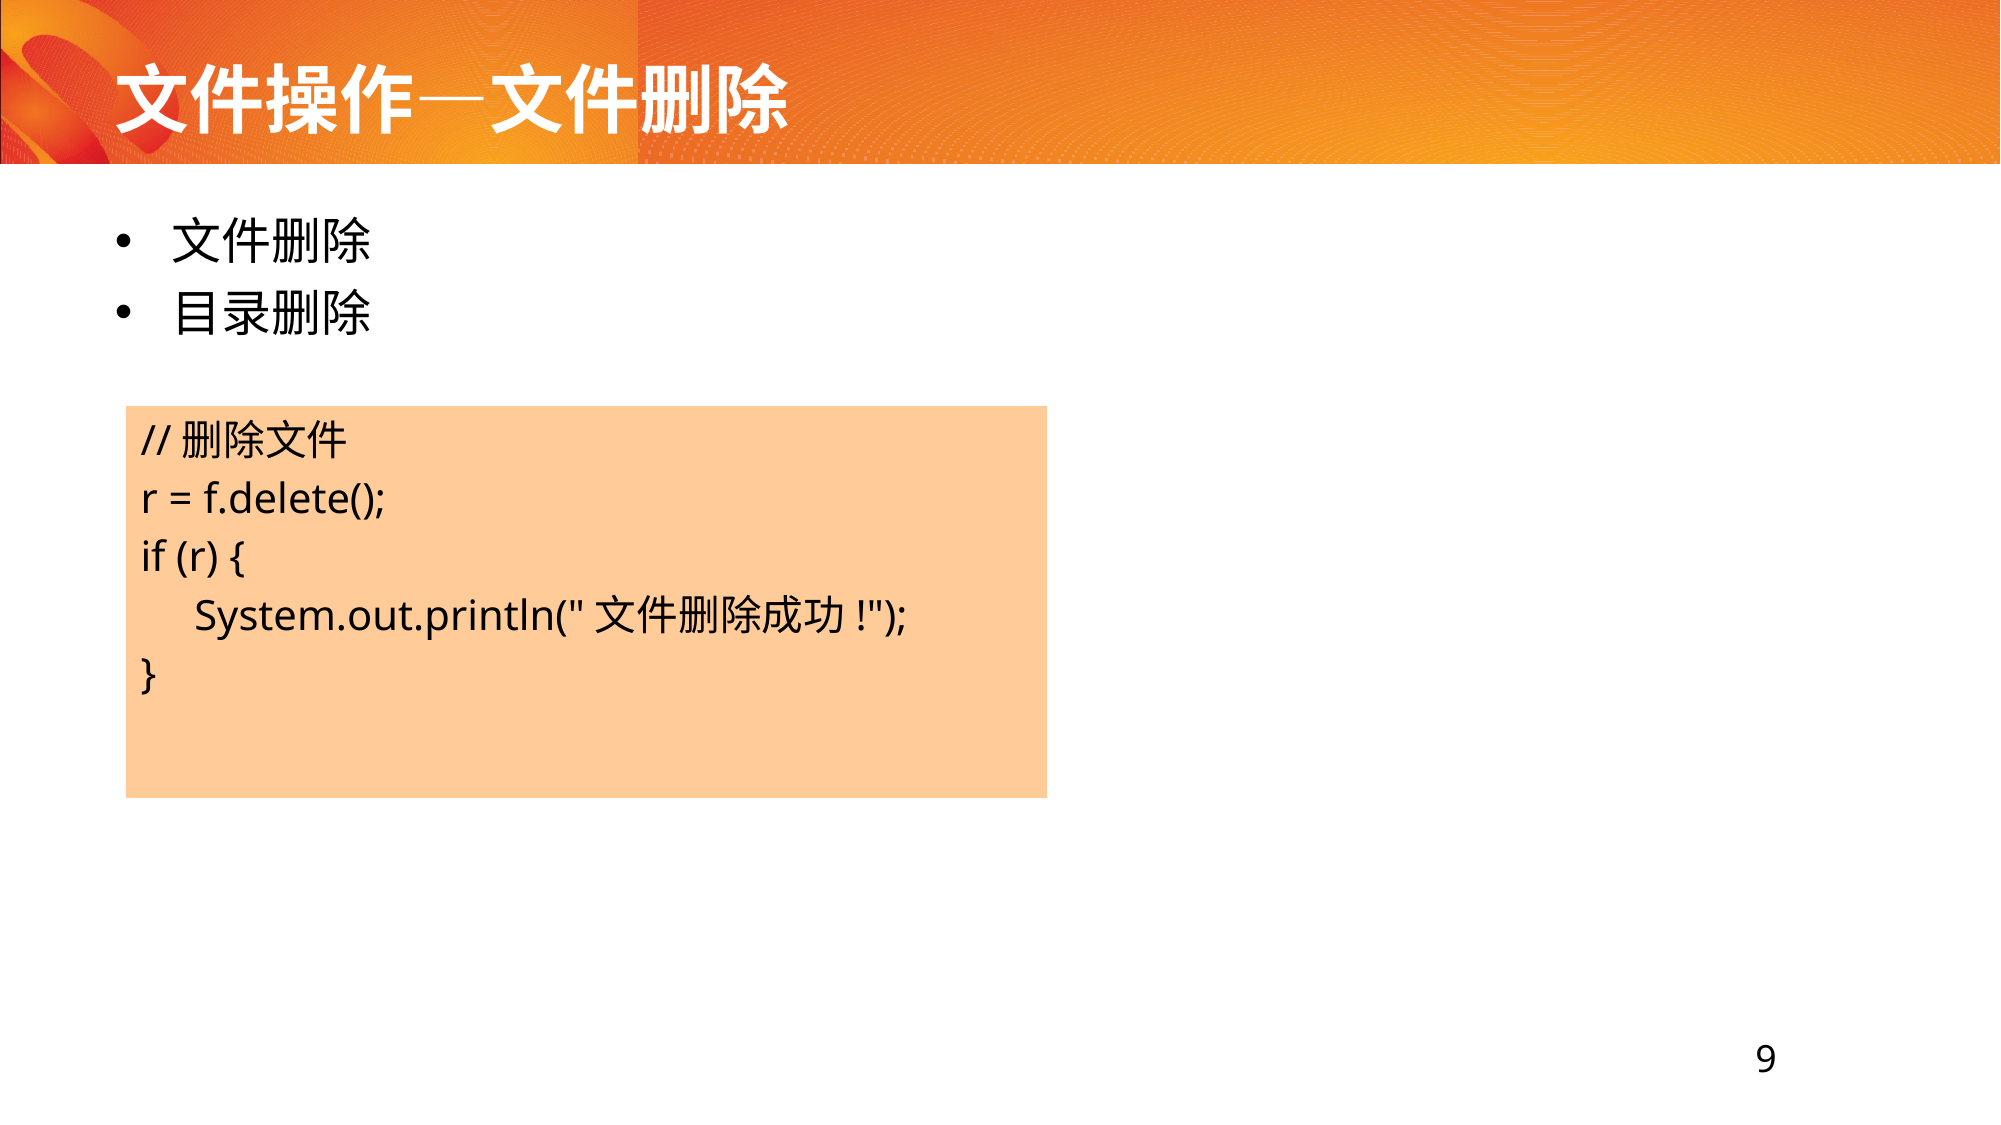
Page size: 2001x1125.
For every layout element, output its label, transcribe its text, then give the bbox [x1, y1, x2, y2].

picture [0, 0, 2000, 164]
text_box //删除文件 r = f.delete(); if (r) { System.out.println("文件删除成功!"); } [125, 405, 1048, 799]
title 文件操作—文件删除 [99, 45, 1900, 167]
list 文件删除 目录删除 [99, 190, 1900, 1005]
